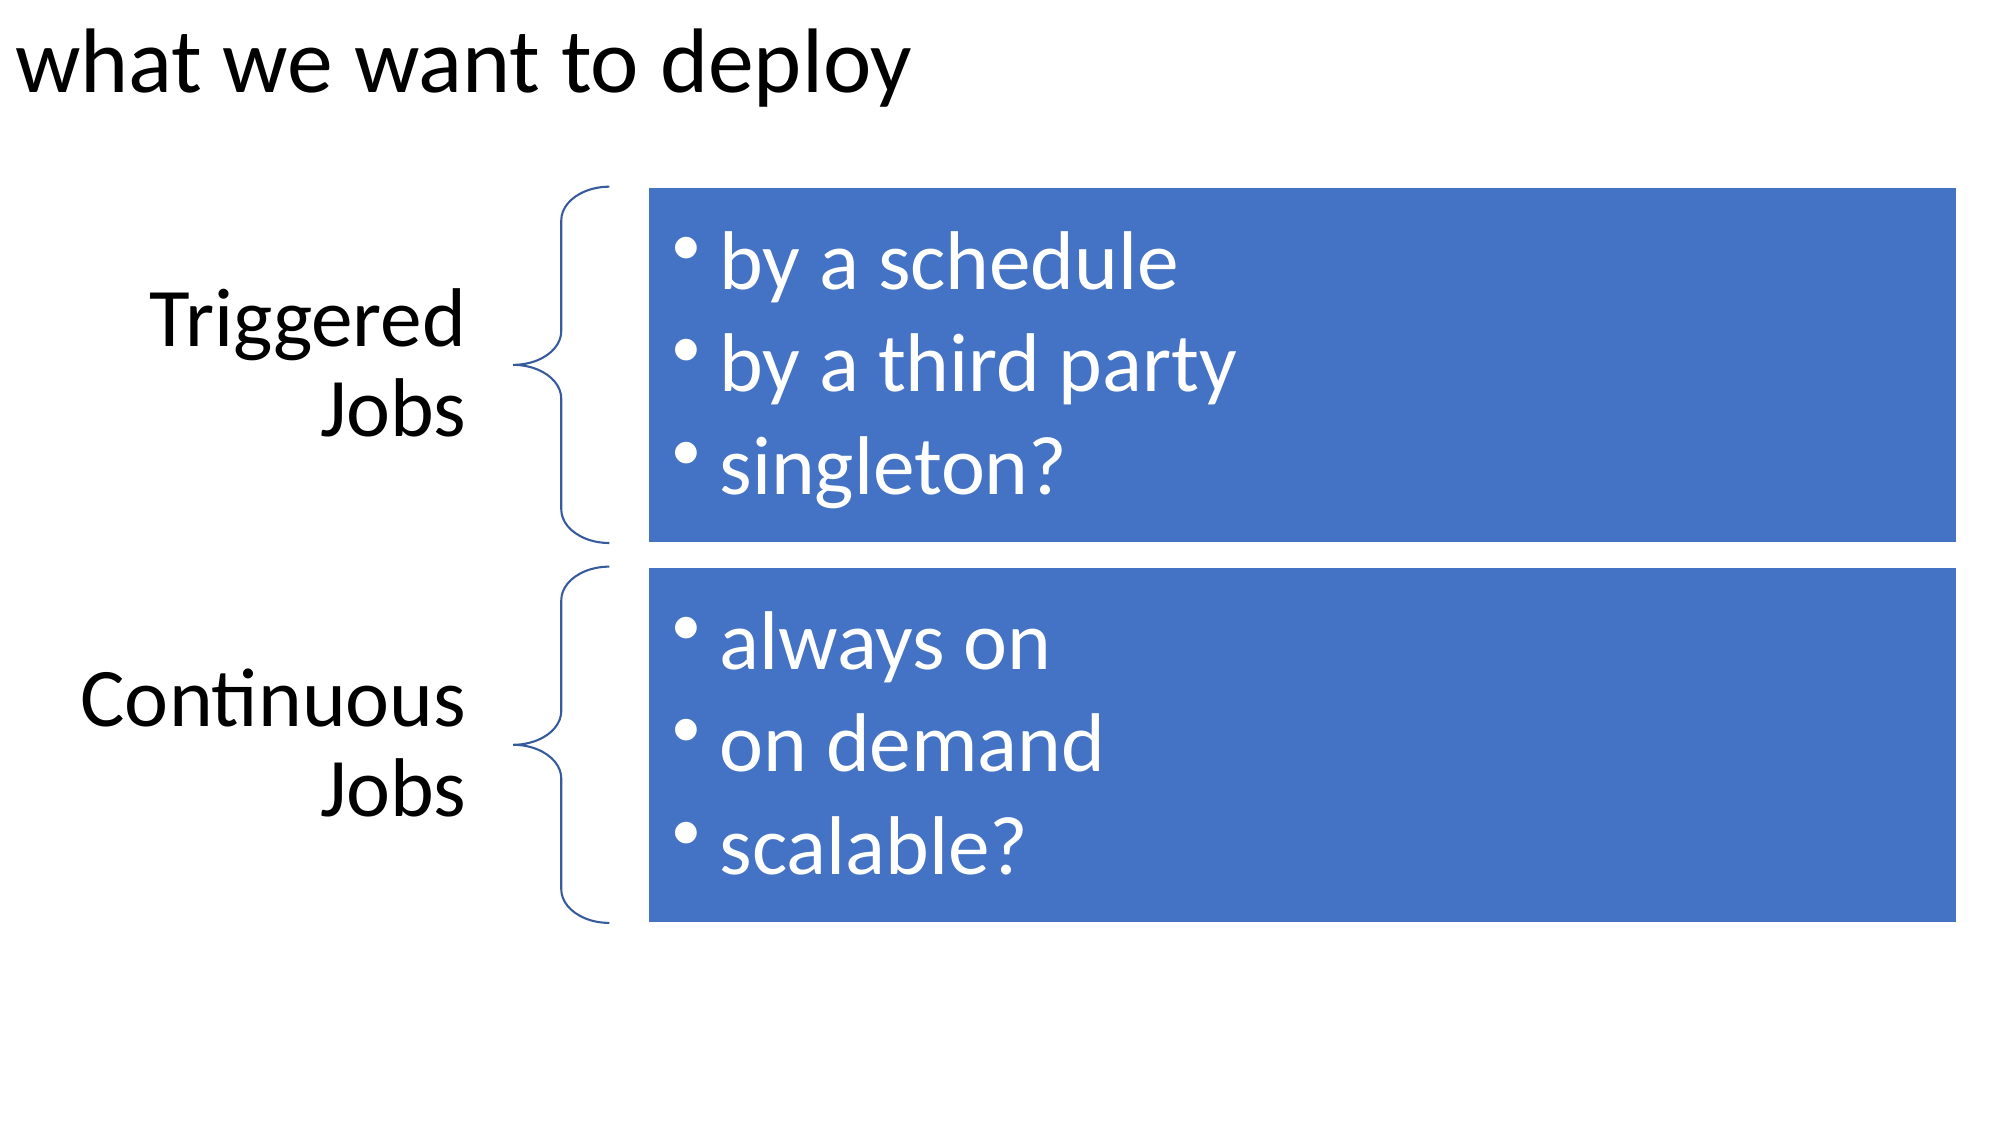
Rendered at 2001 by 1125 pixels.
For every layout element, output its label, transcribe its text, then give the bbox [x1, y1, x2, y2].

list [31, 148, 1958, 962]
title what we want to deploy [0, 3, 1725, 123]
